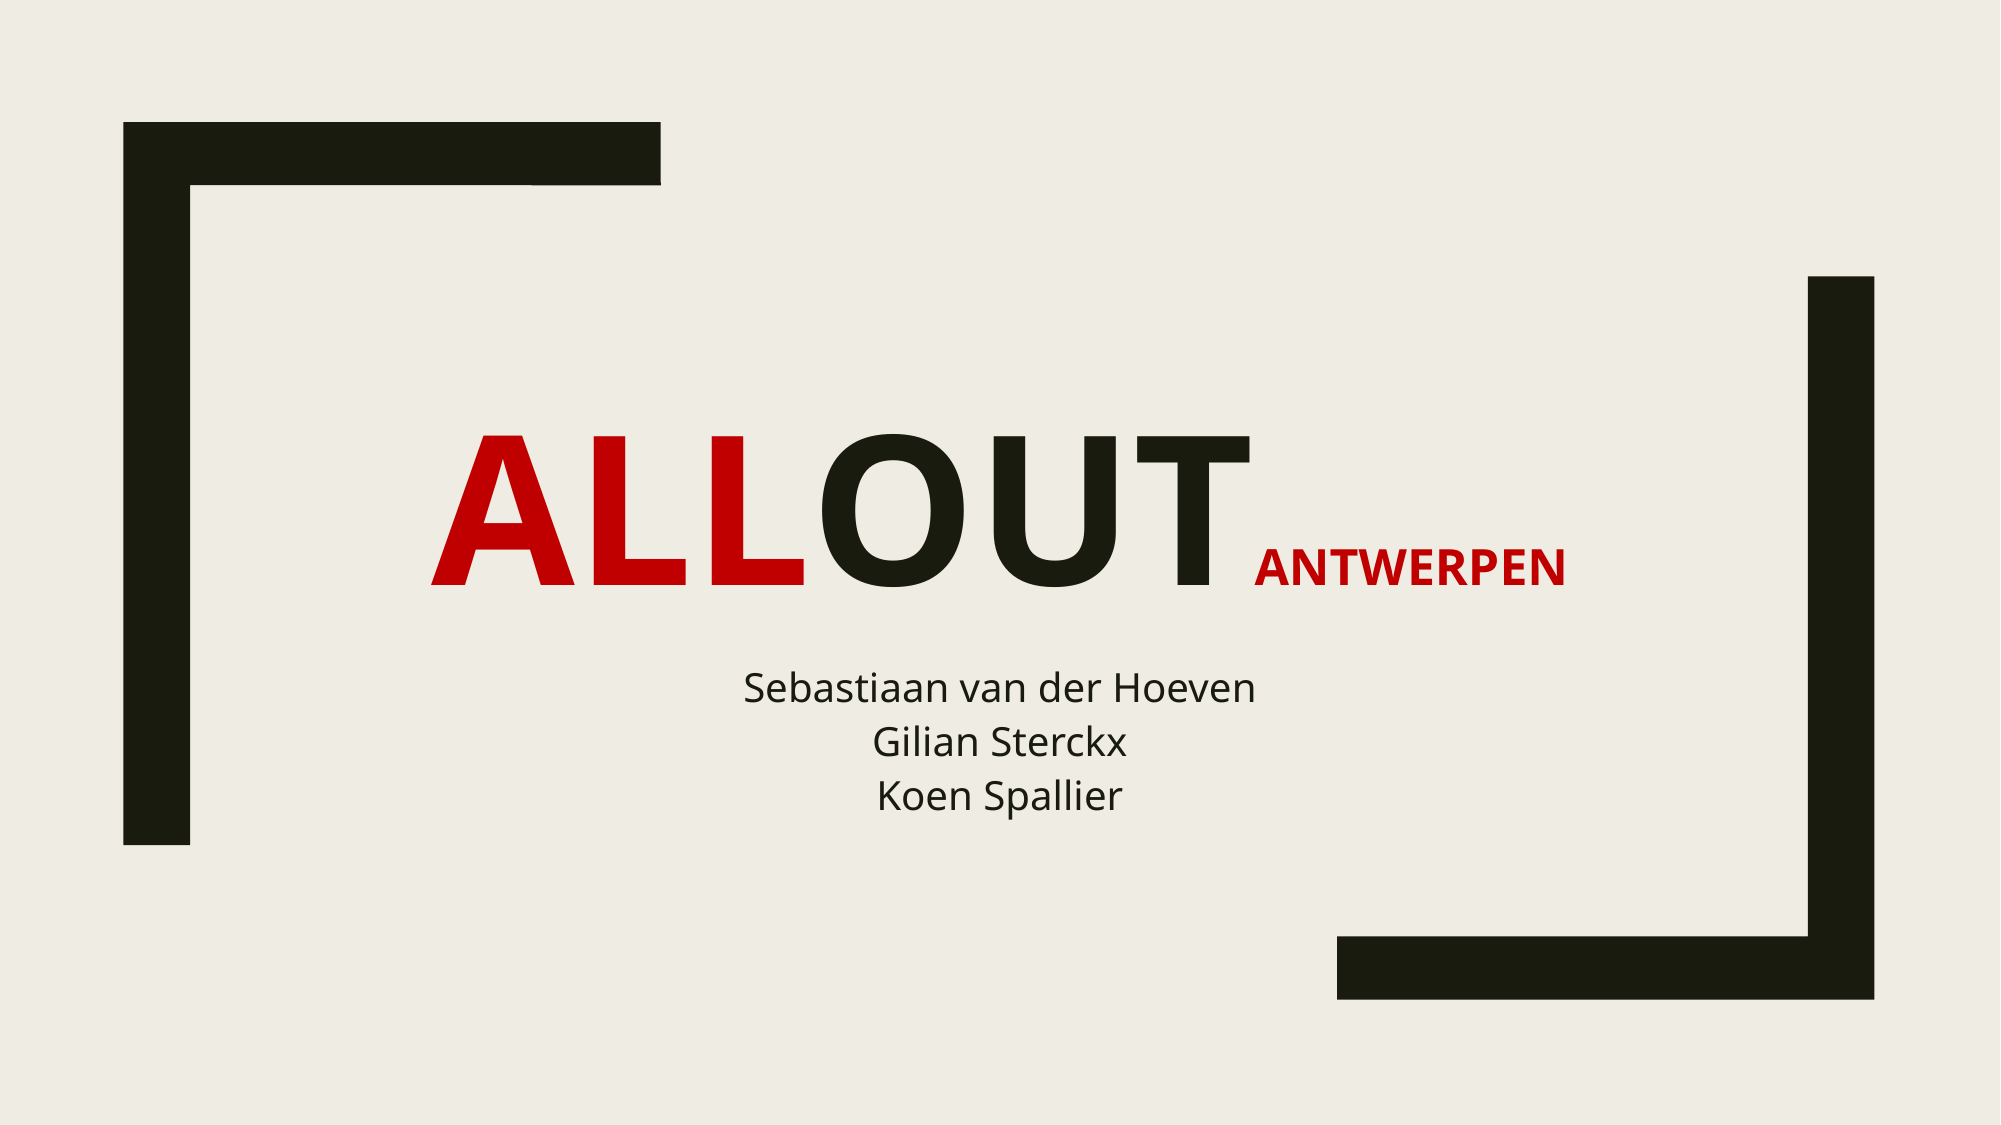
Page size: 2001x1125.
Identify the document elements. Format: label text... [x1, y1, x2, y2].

subtitle Sebastiaan van der Hoeven Gilian Sterckx Koen Spallier [439, 649, 1561, 828]
title aLLOUTANTWERPEN [314, 293, 1686, 638]
